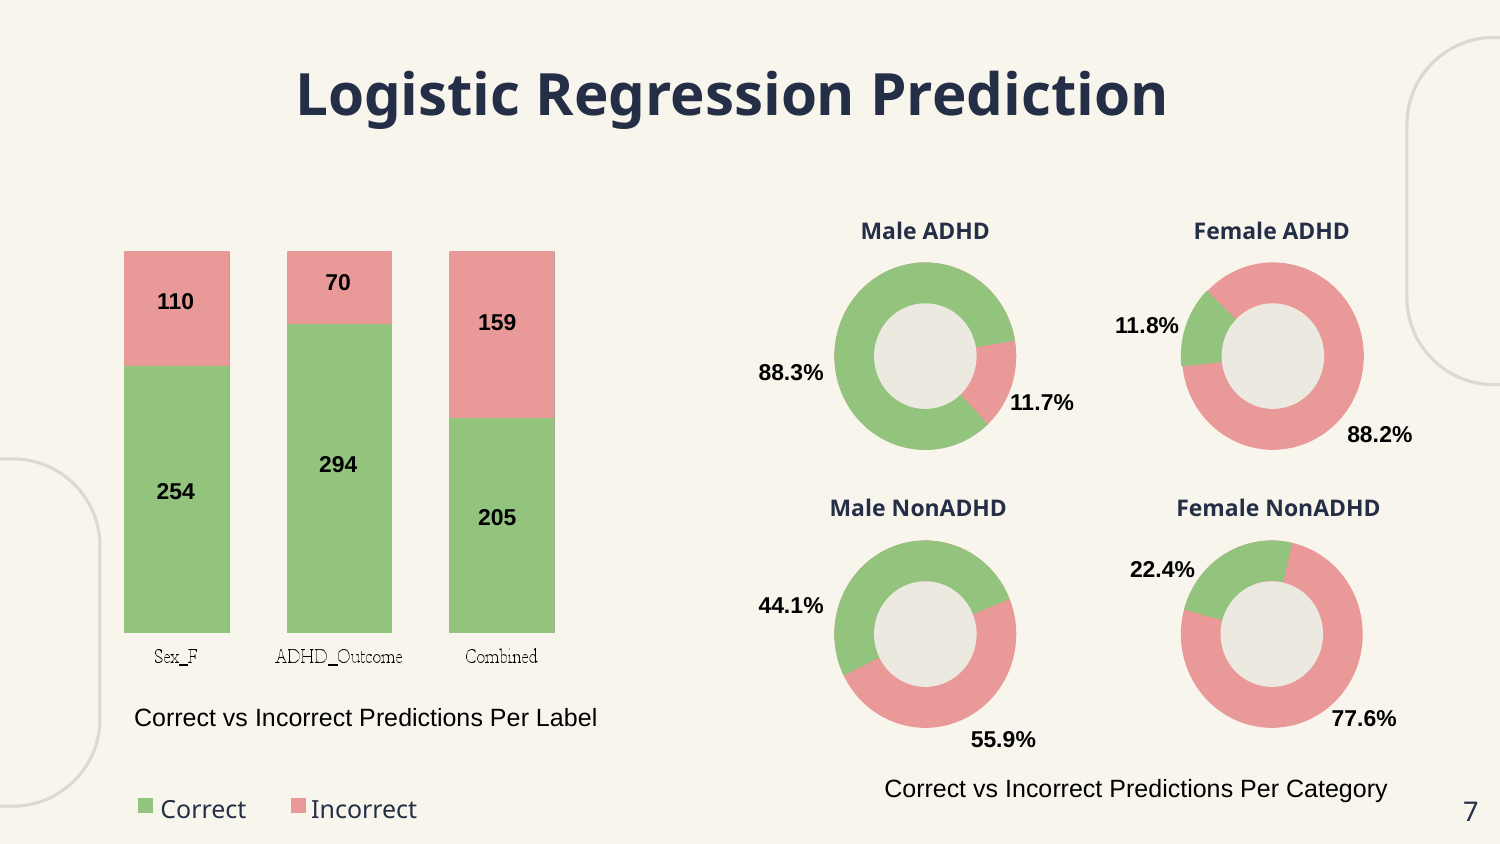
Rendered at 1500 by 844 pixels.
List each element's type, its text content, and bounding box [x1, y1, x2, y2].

text_box [1180, 294, 1236, 367]
slide_number ‹#› [1403, 779, 1494, 844]
text_box 44.1% [734, 573, 855, 634]
text_box 88.2% [1323, 402, 1444, 463]
text_box 11.8% [1090, 293, 1211, 354]
text_box [137, 797, 155, 814]
text_box [835, 271, 1015, 450]
text_box [1220, 581, 1324, 687]
text_box 88.3% [734, 340, 855, 401]
text_box [1221, 303, 1325, 409]
text_box Male ADHD [834, 190, 1017, 271]
text_box [843, 599, 1017, 728]
text_box 11.7% [985, 370, 1106, 431]
picture [68, 218, 630, 693]
text_box Correct Incorrect [145, 778, 452, 839]
text_box Female ADHD [1146, 190, 1397, 271]
text_box 77.6% [1307, 686, 1428, 747]
text_box 22.4% [1105, 537, 1227, 598]
text_box [962, 340, 1017, 420]
text_box Male NonADHD [806, 467, 1031, 547]
text_box Correct vs Incorrect Predictions Per Label [101, 699, 632, 747]
text_box Correct vs Incorrect Predictions Per Category [834, 757, 1439, 818]
text_box [1182, 271, 1364, 450]
text_box [1180, 547, 1363, 728]
text_box [290, 797, 307, 814]
text_box [874, 303, 977, 409]
text_box [874, 581, 977, 687]
text_box 55.9% [946, 707, 1068, 757]
text_box [1184, 547, 1292, 621]
title Logistic Regression Prediction [100, 44, 1364, 139]
text_box Female NonADHD [1147, 467, 1410, 547]
text_box [834, 547, 1010, 676]
